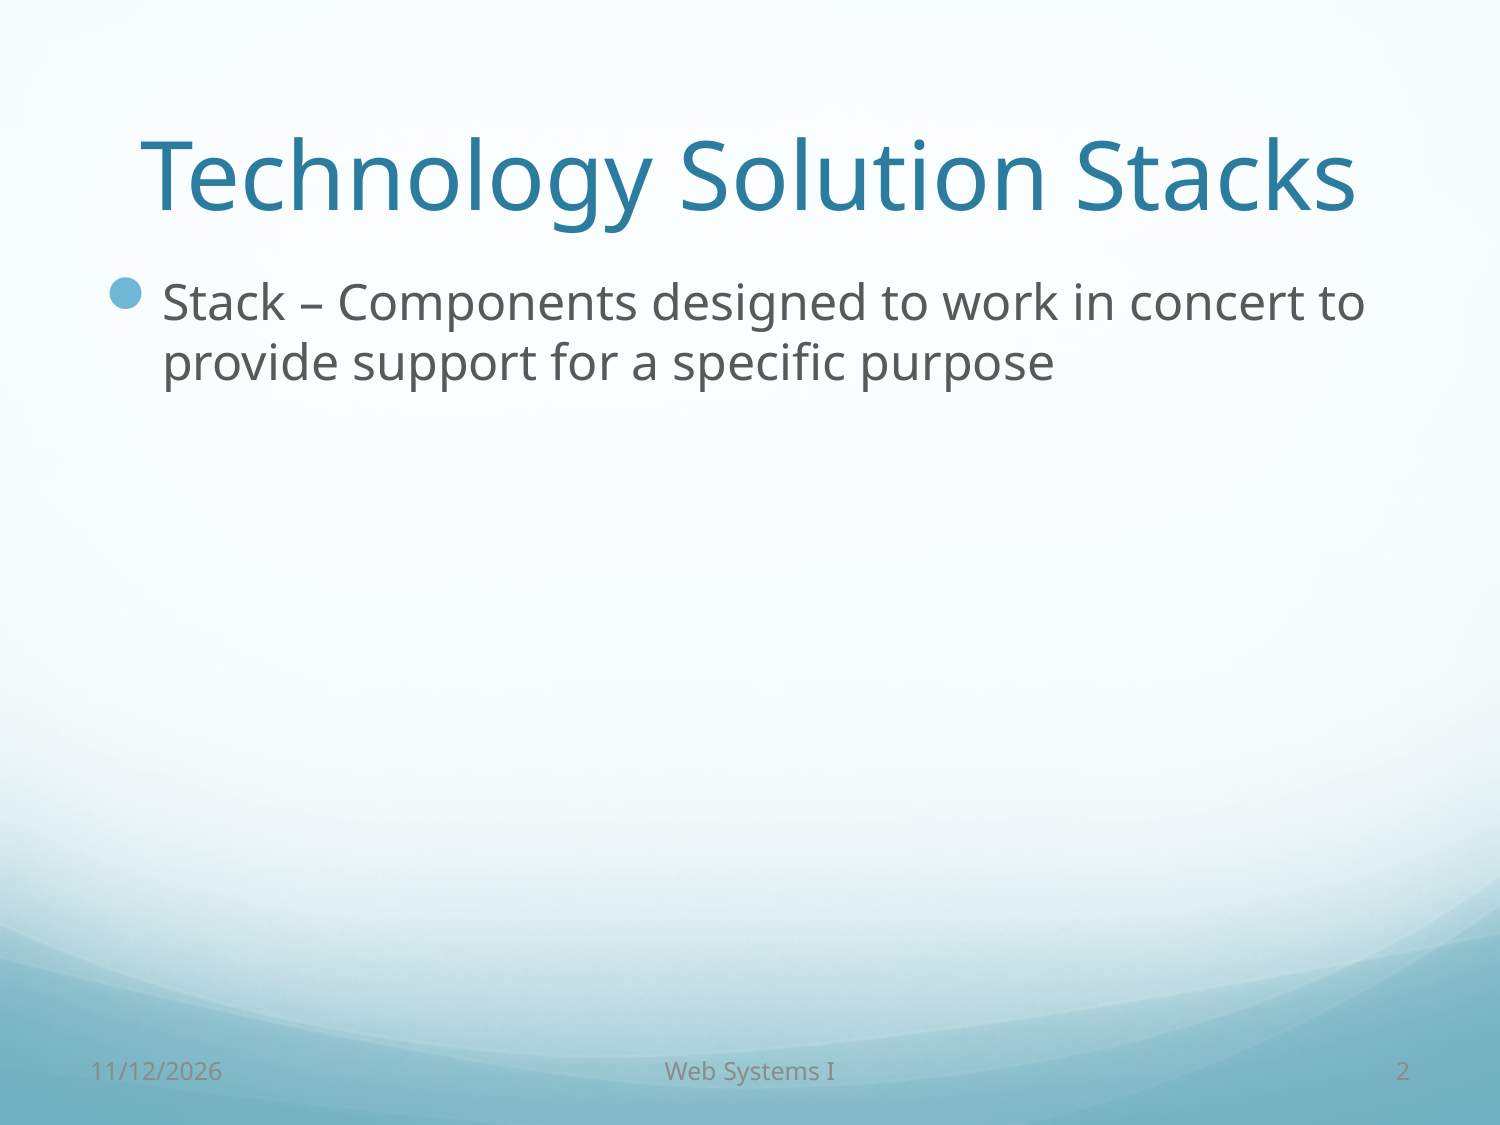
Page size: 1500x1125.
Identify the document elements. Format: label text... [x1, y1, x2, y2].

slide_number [75, 1042, 425, 1103]
list Stack – Components designed to work in concert to provide support for a specific purpose [89, 262, 1410, 976]
slide_number 2 [1074, 1042, 1425, 1103]
footer Web Systems I [512, 1042, 988, 1103]
title Technology Solution Stacks [89, 17, 1410, 238]
